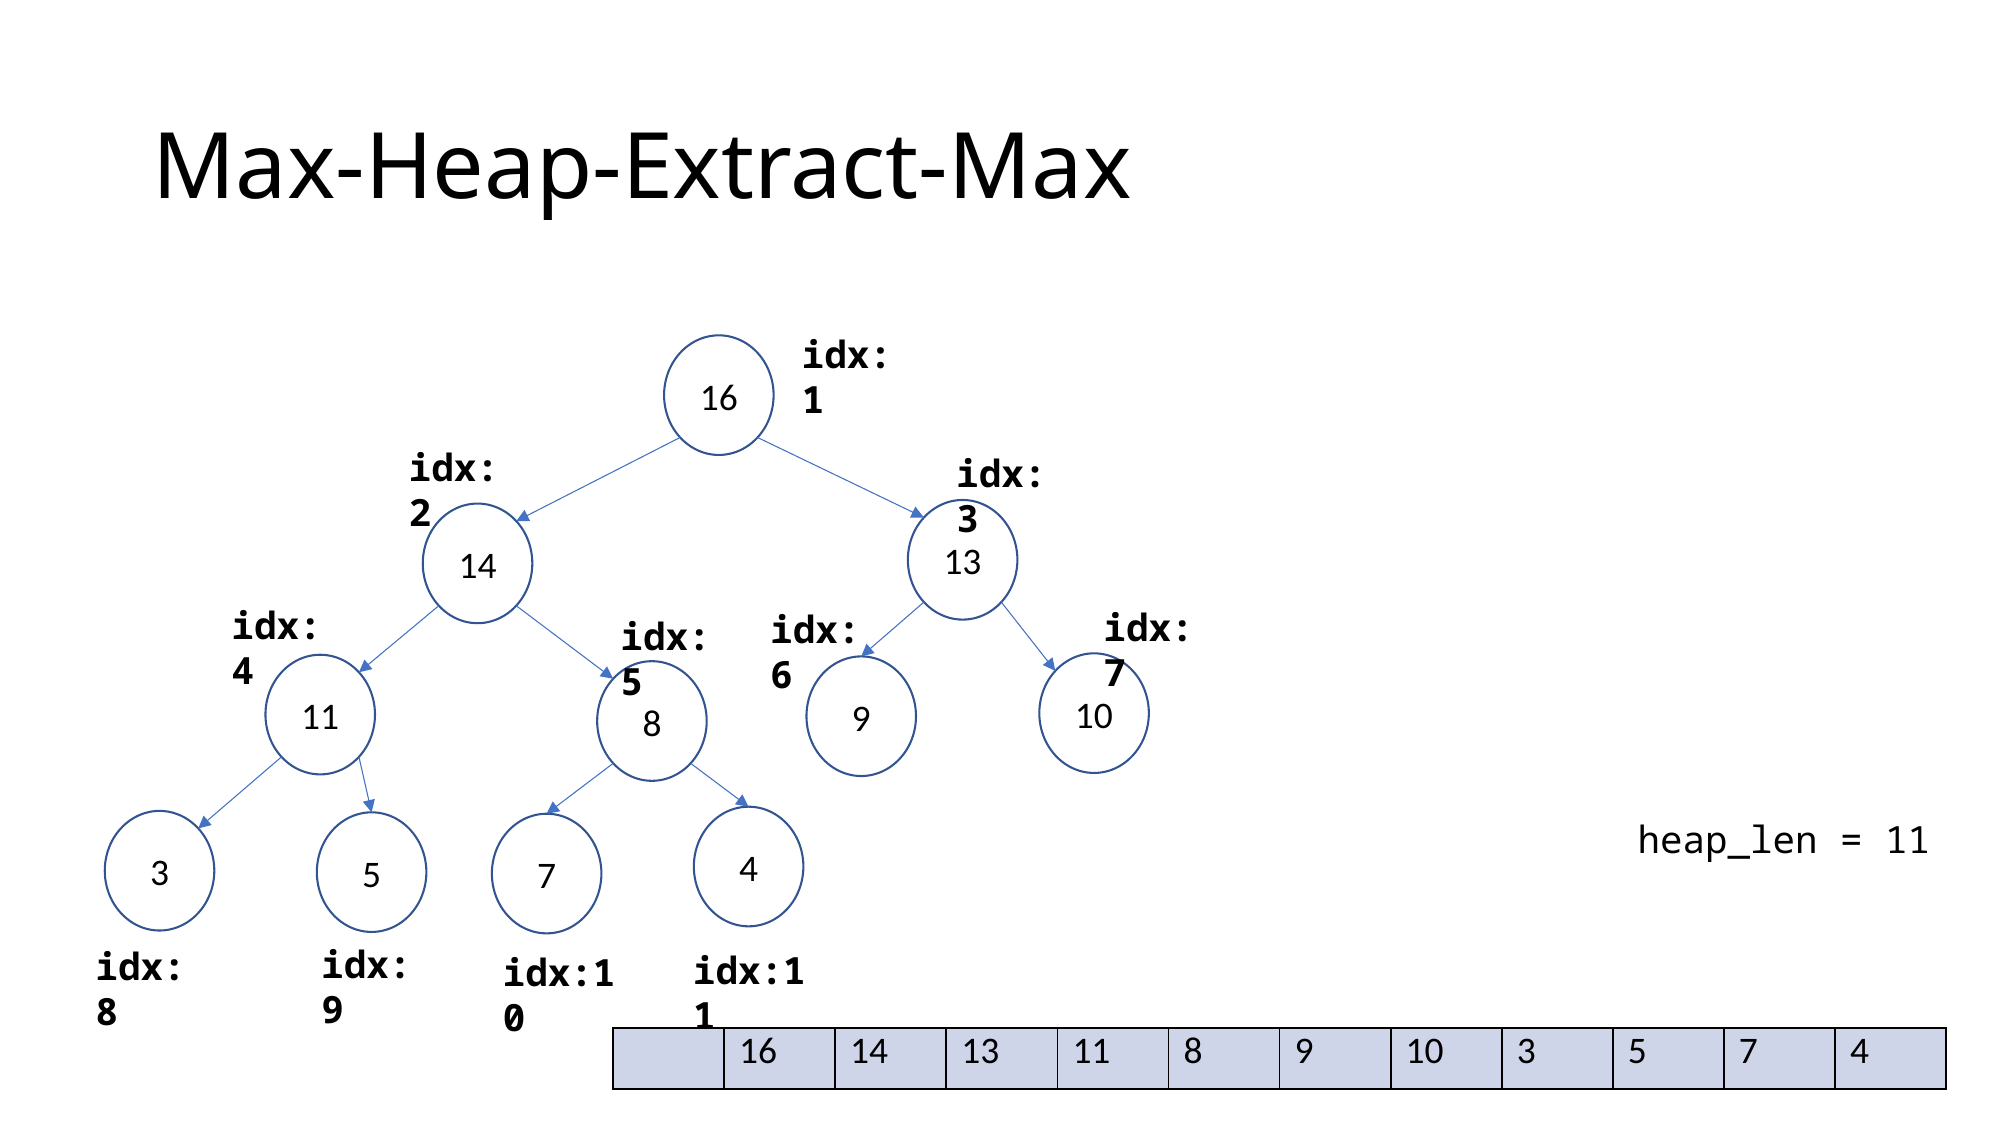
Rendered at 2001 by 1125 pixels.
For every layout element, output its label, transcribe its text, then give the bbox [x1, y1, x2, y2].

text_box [516, 605, 614, 679]
table_header 4 [1836, 1029, 1945, 1088]
text_box 13 [906, 503, 1019, 621]
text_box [516, 437, 680, 522]
text_box idx:3 [941, 442, 1079, 548]
text_box idx:8 [80, 935, 218, 1041]
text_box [690, 763, 749, 807]
text_box 11 [264, 666, 377, 776]
text_box 4 [692, 805, 805, 928]
text_box heap_len = 11 [1622, 809, 1949, 869]
text_box 3 [103, 809, 216, 932]
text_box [358, 756, 372, 813]
table_header [614, 1029, 723, 1088]
table_header 13 [947, 1029, 1057, 1088]
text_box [1001, 602, 1056, 671]
text_box idx:4 [216, 594, 354, 700]
text_box idx:5 [605, 605, 743, 711]
text_box 16 [663, 334, 775, 456]
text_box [861, 602, 924, 657]
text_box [358, 605, 439, 673]
table_header 14 [836, 1029, 945, 1088]
text_box idx:1 [787, 323, 924, 429]
text_box idx:2 [394, 436, 531, 541]
text_box 8 [596, 688, 708, 782]
text_box 7 [490, 812, 603, 935]
table_header 16 [725, 1029, 834, 1088]
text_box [198, 756, 282, 829]
text_box idx:11 [678, 939, 839, 1027]
text_box 9 [805, 666, 918, 778]
table_header 9 [1280, 1029, 1390, 1088]
text_box idx:6 [755, 598, 893, 704]
text_box 10 [1038, 652, 1150, 775]
table_header 3 [1503, 1029, 1612, 1088]
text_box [757, 437, 924, 518]
table_header 8 [1169, 1029, 1279, 1088]
table_header 7 [1725, 1029, 1834, 1088]
text_box 5 [315, 811, 428, 933]
text_box idx:7 [1089, 596, 1226, 702]
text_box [546, 763, 614, 814]
text_box 14 [421, 541, 534, 625]
table_header 10 [1392, 1029, 1501, 1088]
text_box idx:10 [488, 941, 649, 1047]
table_header 5 [1614, 1029, 1723, 1088]
title Max-Heap-Extract-Max [137, 59, 1863, 278]
text_box idx:9 [306, 933, 444, 1039]
table_header 11 [1058, 1029, 1168, 1088]
